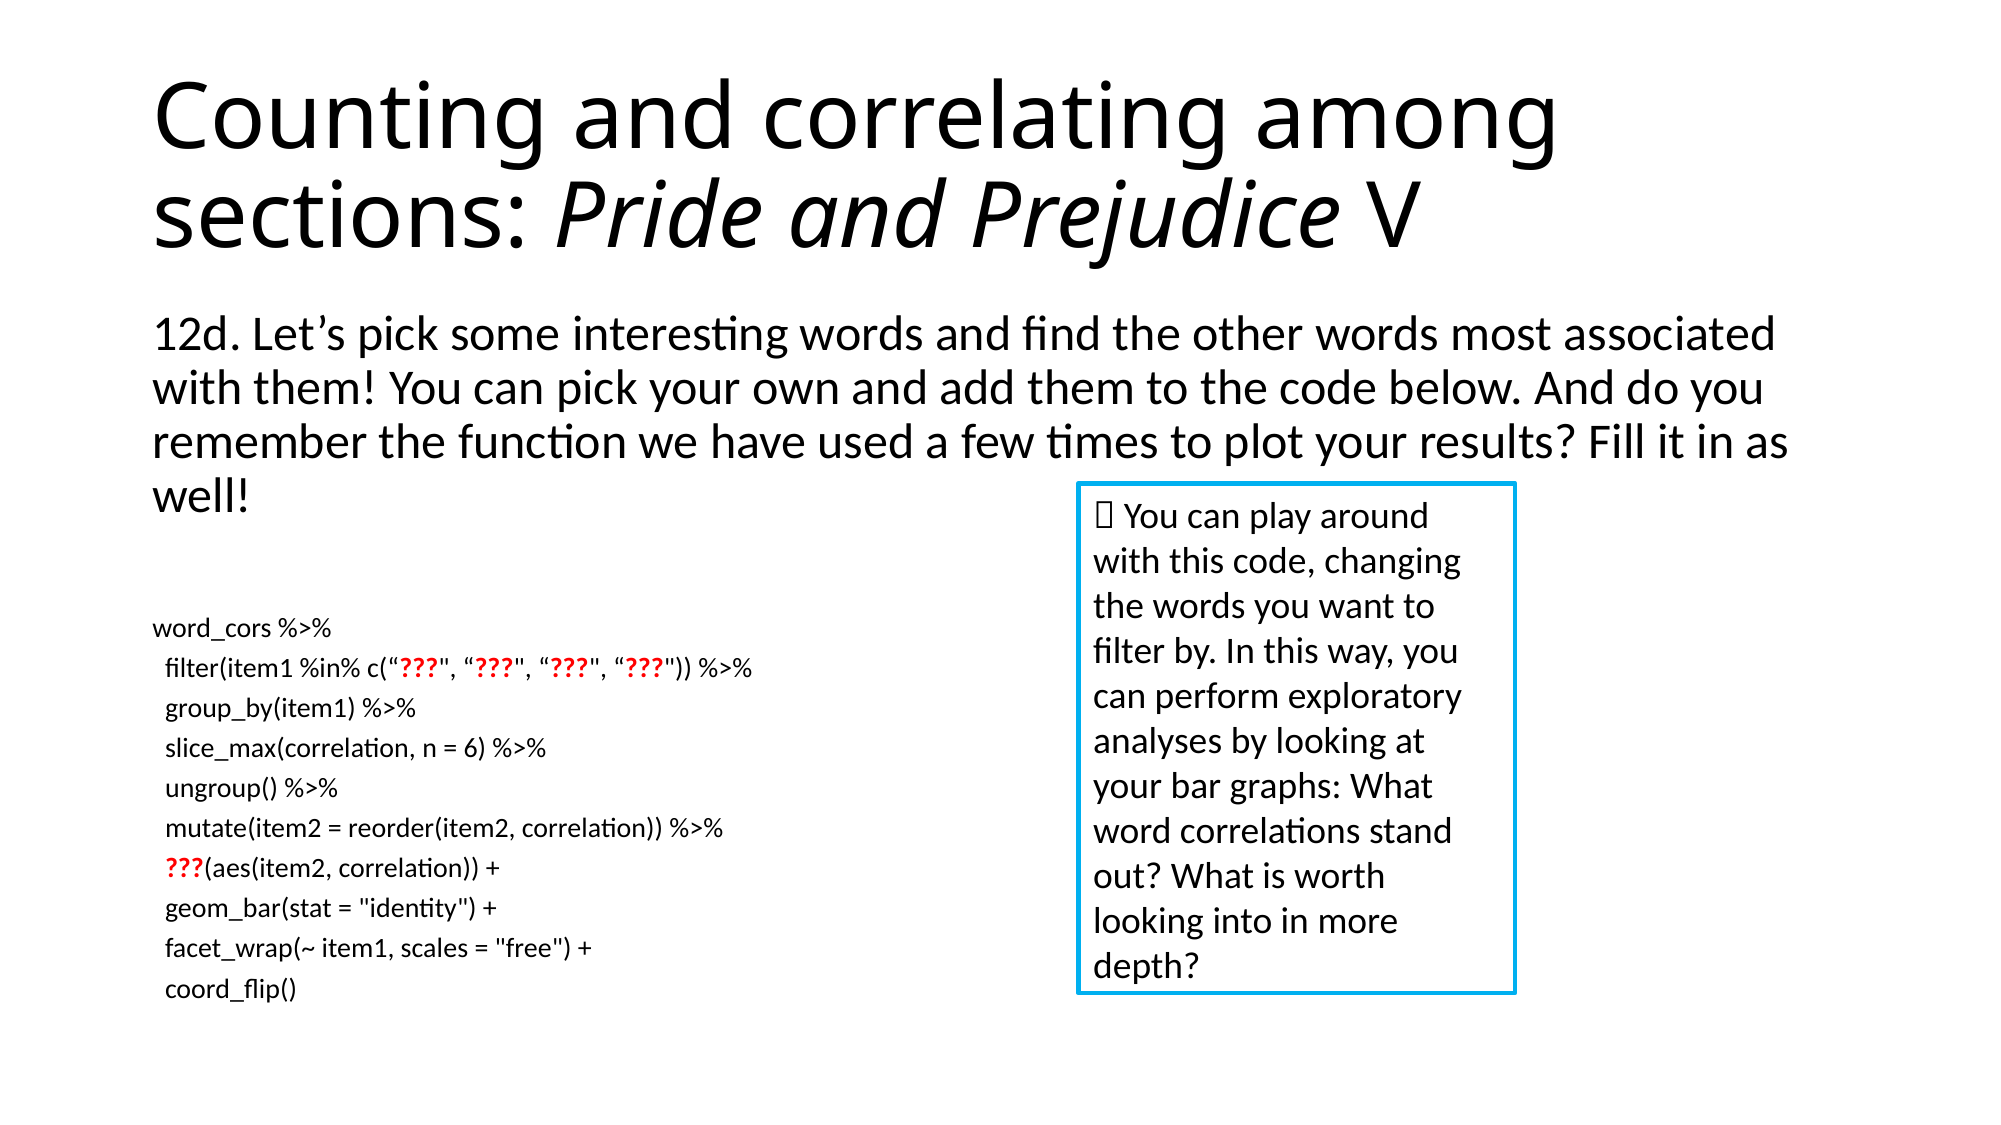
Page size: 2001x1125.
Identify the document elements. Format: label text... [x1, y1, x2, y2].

text_box  You can play around with this code, changing the words you want to filter by. In this way, you can perform exploratory analyses by looking at your bar graphs: What word correlations stand out? What is worth looking into in more depth? [1078, 483, 1515, 993]
title Counting and correlating among sections: Pride and Prejudice V [137, 59, 1863, 278]
list 12d. Let’s pick some interesting words and find the other words most associated with them! You can pick your own and add them to the code below. And do you remember the function we have used a few times to plot your results? Fill it in as well! word_cors %>% filter(item1 %in% c(“???", “???", “???", “???")) %>% group_by(item1) %>% slice_max(correlation, n = 6) %>% ungroup() %>% mutate(item2 = reorder(item2, correlation)) %>% ???(aes(item2, correlation)) + geom_bar(stat = "identity") + facet_wrap(~ item1, scales = "free") + coord_flip() [137, 299, 1863, 1014]
